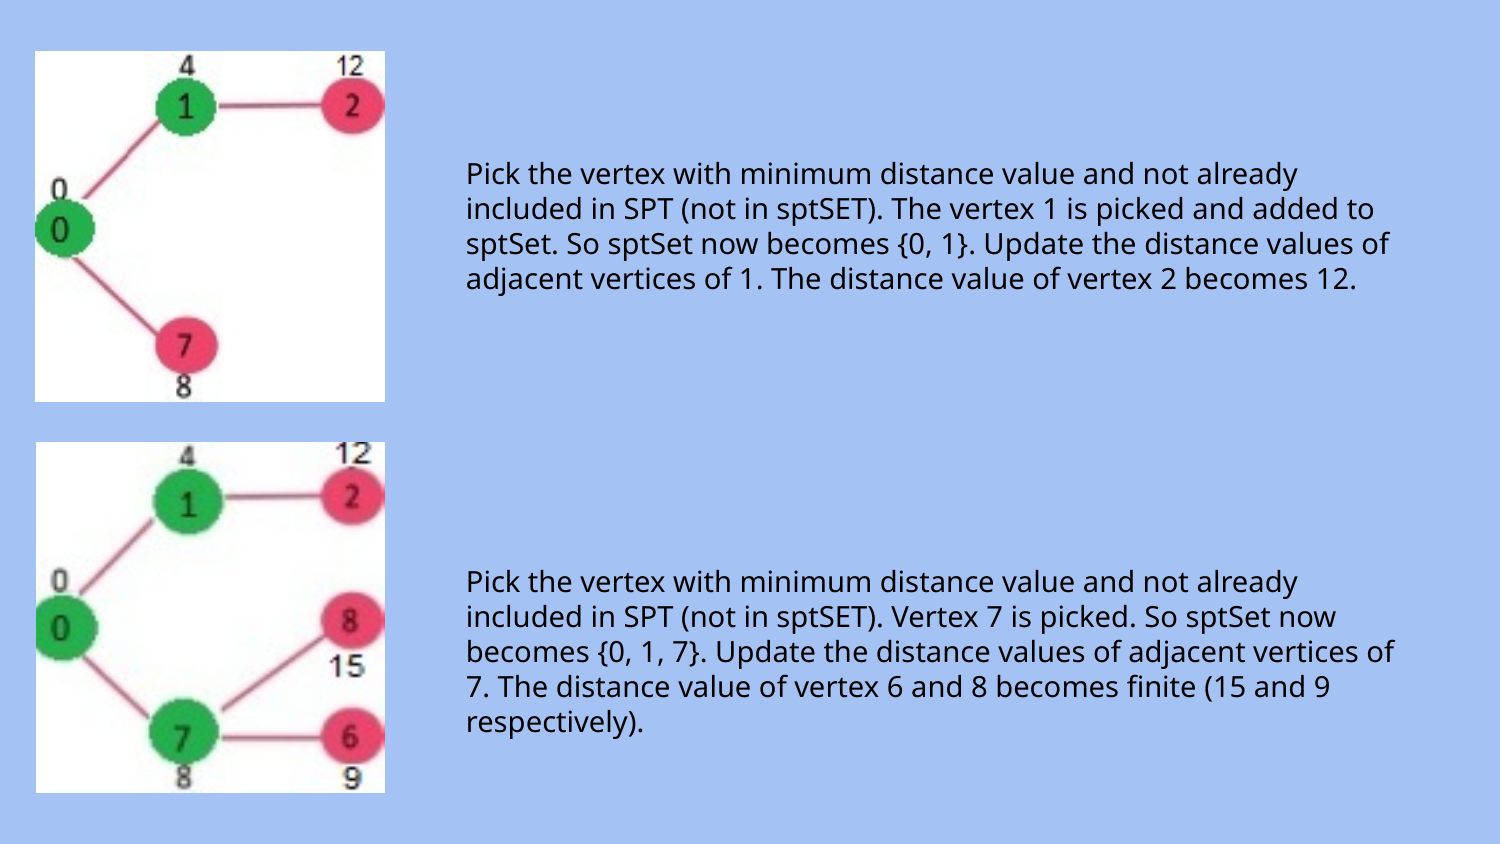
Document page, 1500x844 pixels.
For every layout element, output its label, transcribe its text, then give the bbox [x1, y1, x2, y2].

text_box Pick the vertex with minimum distance value and not already included in SPT (not in sptSET). Vertex 7 is picked. So sptSet now becomes {0, 1, 7}. Update the distance values of adjacent vertices of 7. The distance value of vertex 6 and 8 becomes finite (15 and 9 respectively). [451, 521, 1434, 746]
picture [35, 441, 385, 793]
picture [35, 50, 385, 402]
text_box Pick the vertex with minimum distance value and not already included in SPT (not in sptSET). The vertex 1 is picked and added to sptSet. So sptSet now becomes {0, 1}. Update the distance values of adjacent vertices of 1. The distance value of vertex 2 becomes 12. [451, 147, 1434, 303]
